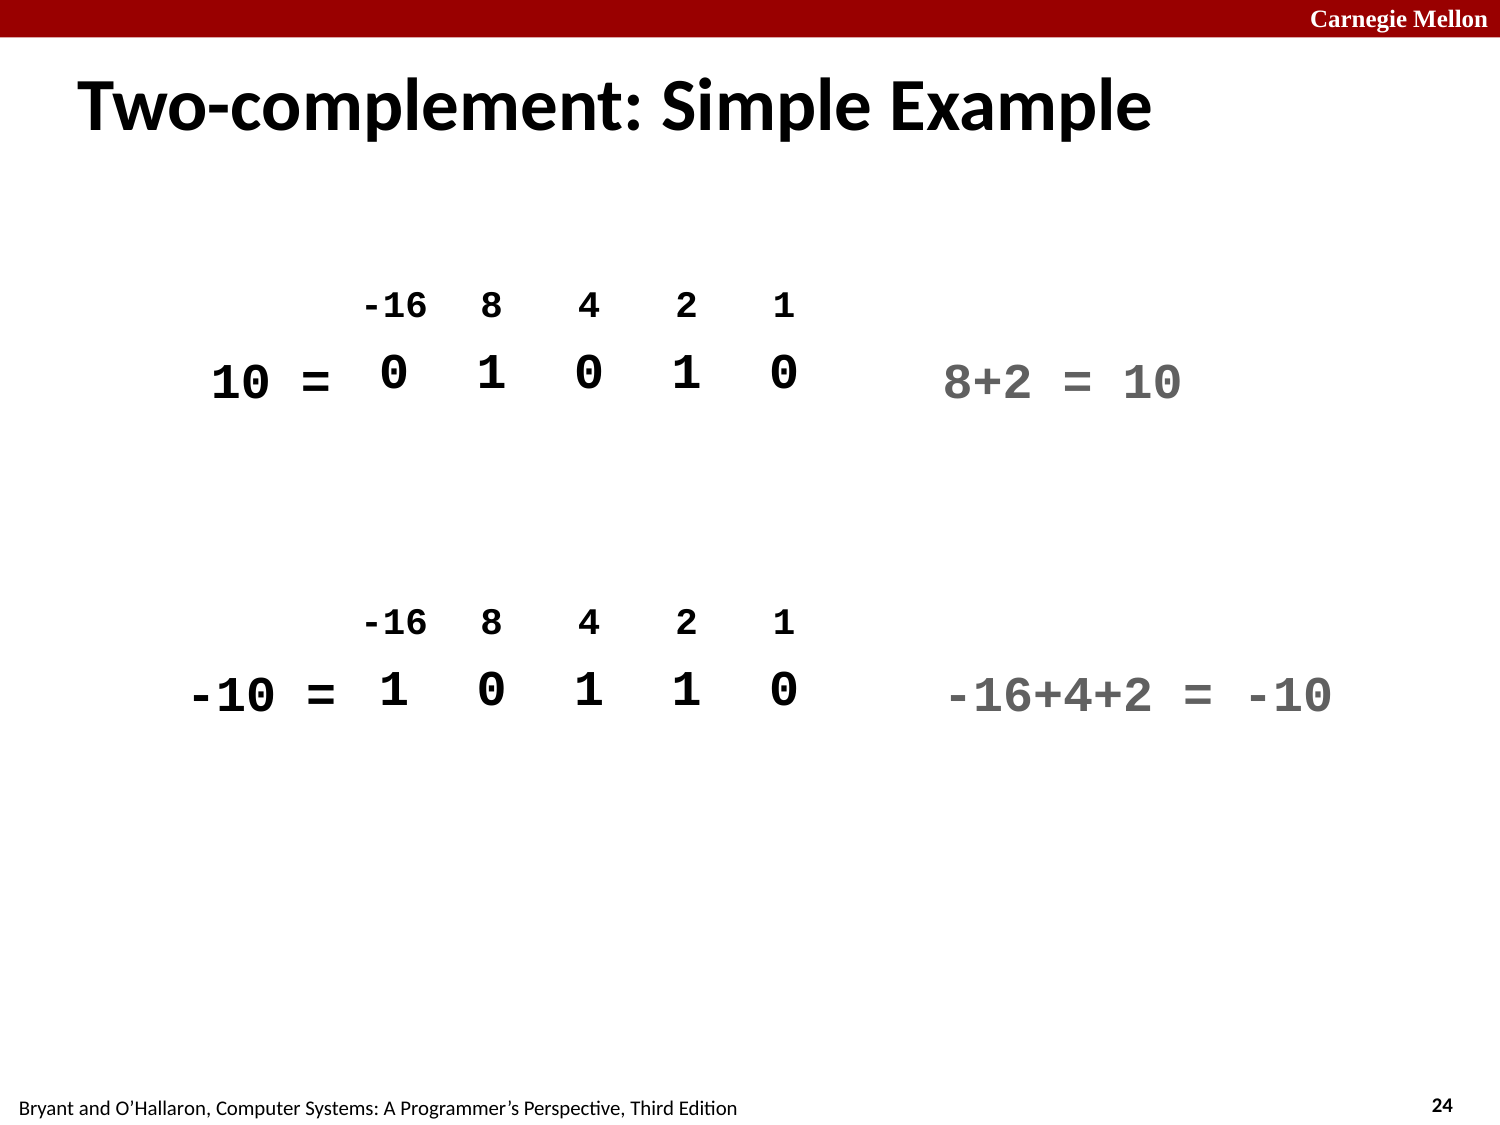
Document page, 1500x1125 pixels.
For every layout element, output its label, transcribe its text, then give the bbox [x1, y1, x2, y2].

table_cell 1 [639, 659, 734, 730]
table_cell 1 [346, 659, 442, 730]
table_header 4 [541, 596, 637, 653]
text_box 8+2 = 10 [927, 341, 1198, 416]
table_header 1 [736, 280, 832, 337]
table_cell 1 [444, 342, 539, 414]
table_header 8 [444, 280, 539, 337]
table_header 2 [639, 280, 734, 337]
table_cell 1 [541, 659, 637, 730]
title Two-complement: Simple Example [62, 52, 1500, 148]
table_cell 0 [444, 659, 539, 730]
text_box 10 = [196, 341, 376, 416]
table_cell 0 [736, 342, 832, 414]
table_header 1 [736, 596, 832, 653]
table_cell 0 [346, 342, 442, 414]
table_header 4 [541, 280, 637, 337]
table_header -16 [346, 280, 442, 337]
table_header 2 [639, 596, 734, 653]
table_header -16 [346, 596, 442, 653]
table_cell 0 [736, 659, 832, 730]
text_box -16+4+2 = -10 [928, 653, 1349, 729]
table_header 8 [444, 596, 539, 653]
table_cell 1 [639, 342, 734, 414]
table_cell 0 [541, 342, 637, 414]
text_box -10 = [171, 653, 344, 729]
